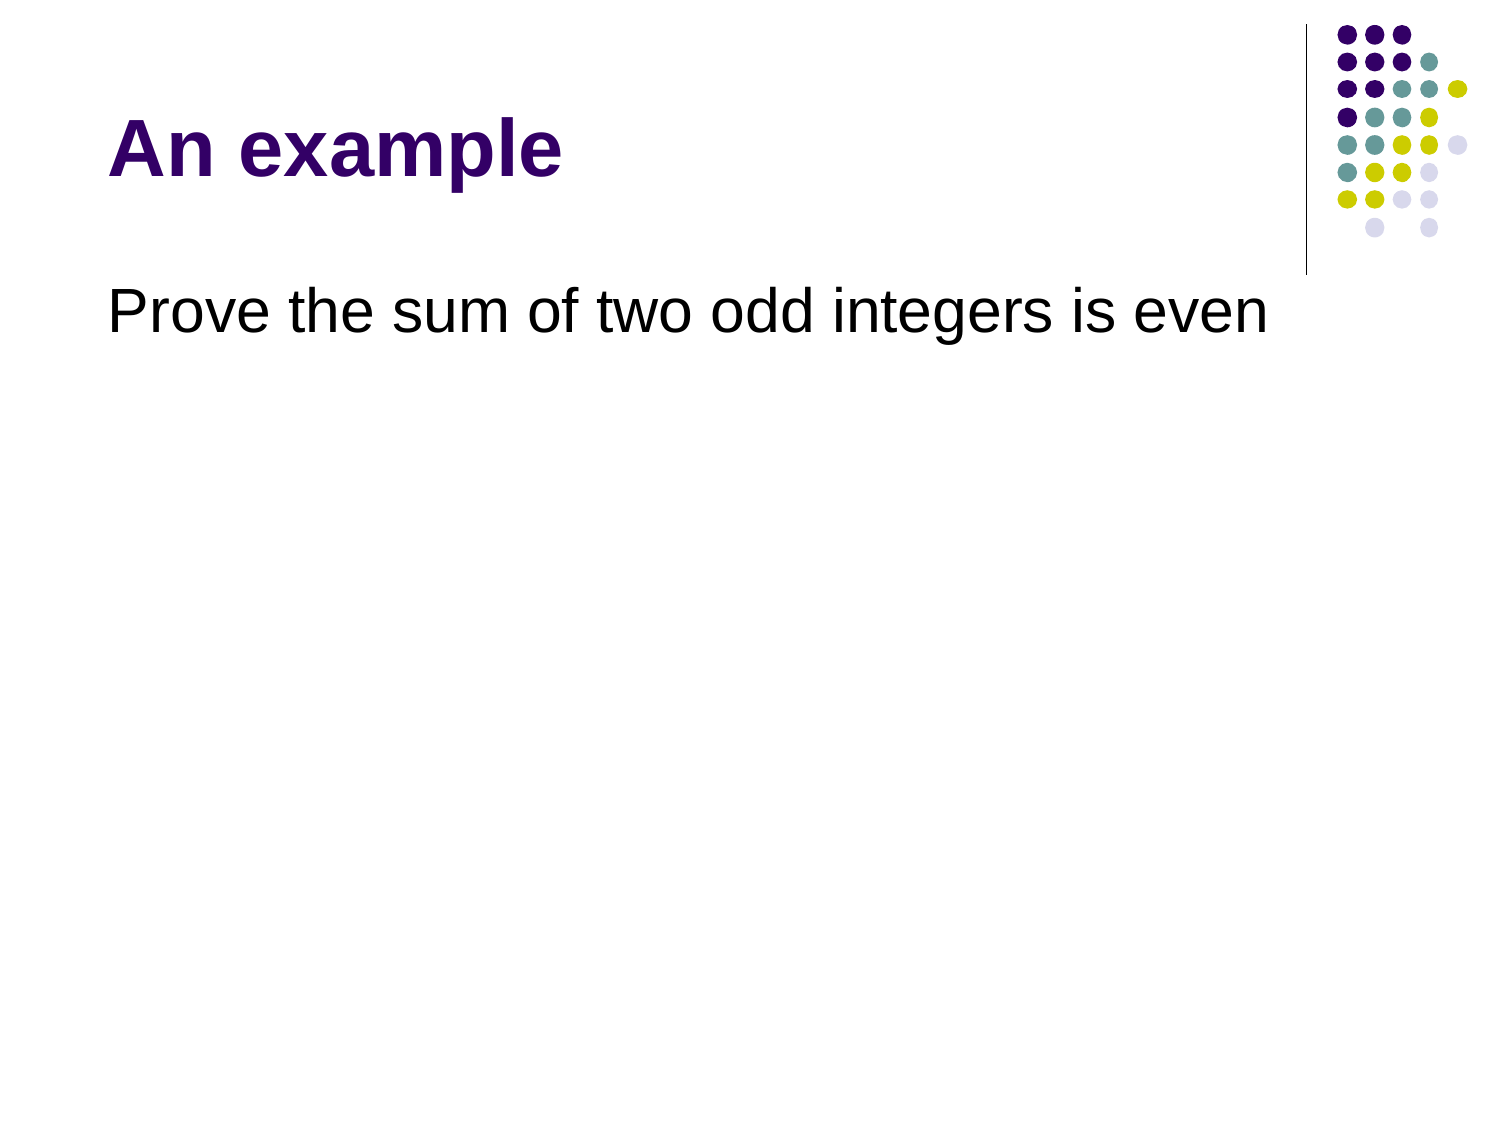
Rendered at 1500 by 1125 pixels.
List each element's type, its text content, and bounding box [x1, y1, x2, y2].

list Prove the sum of two odd integers is even [99, 261, 1439, 361]
title An example [99, 36, 1439, 201]
